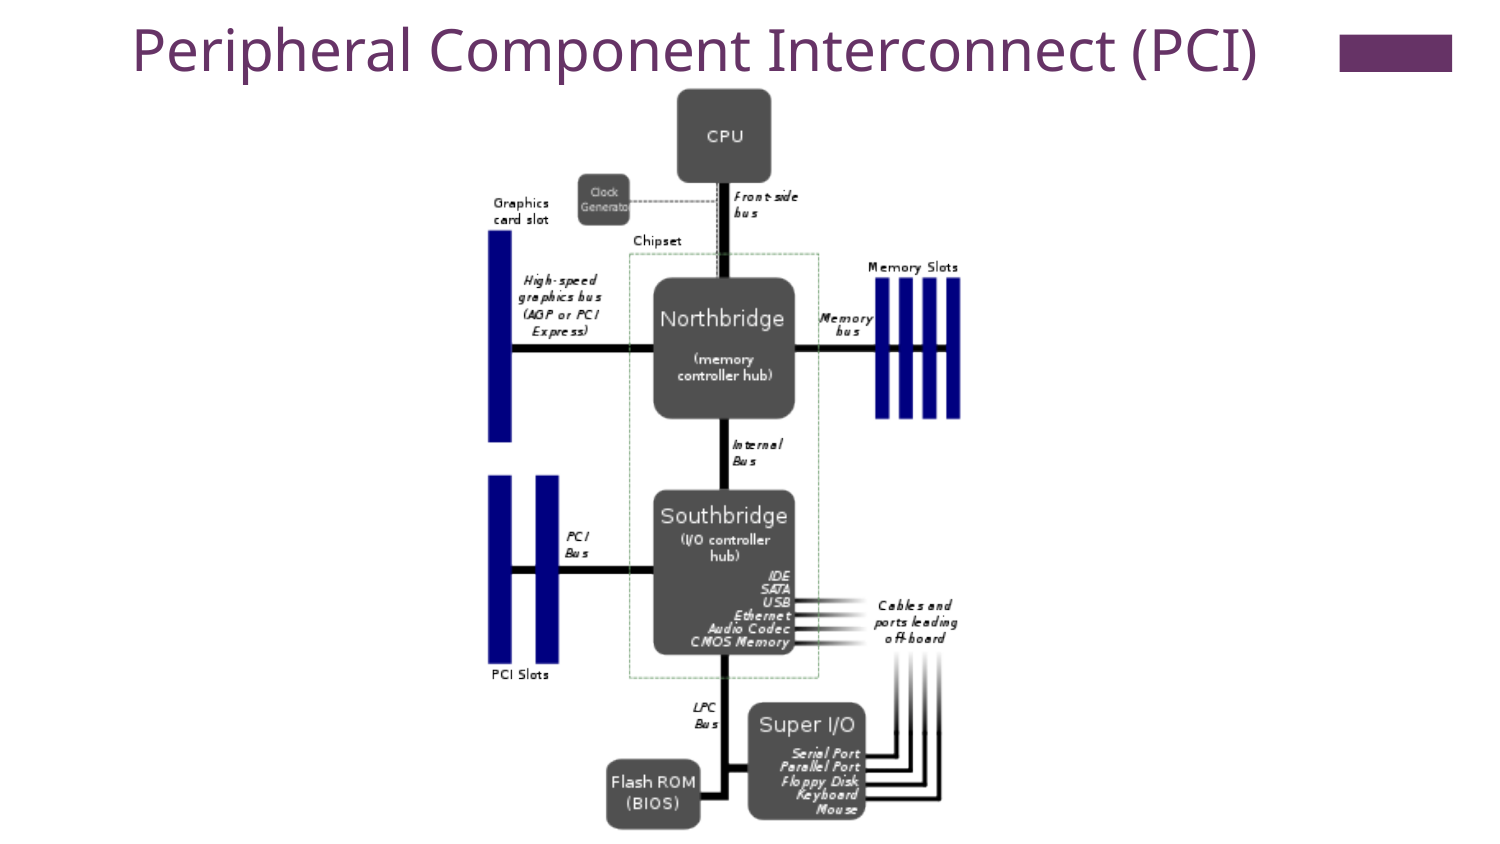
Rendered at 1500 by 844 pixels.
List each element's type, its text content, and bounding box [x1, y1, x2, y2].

text_box Peripheral Component Interconnect (PCI) [74, 5, 1315, 143]
picture [477, 79, 972, 839]
